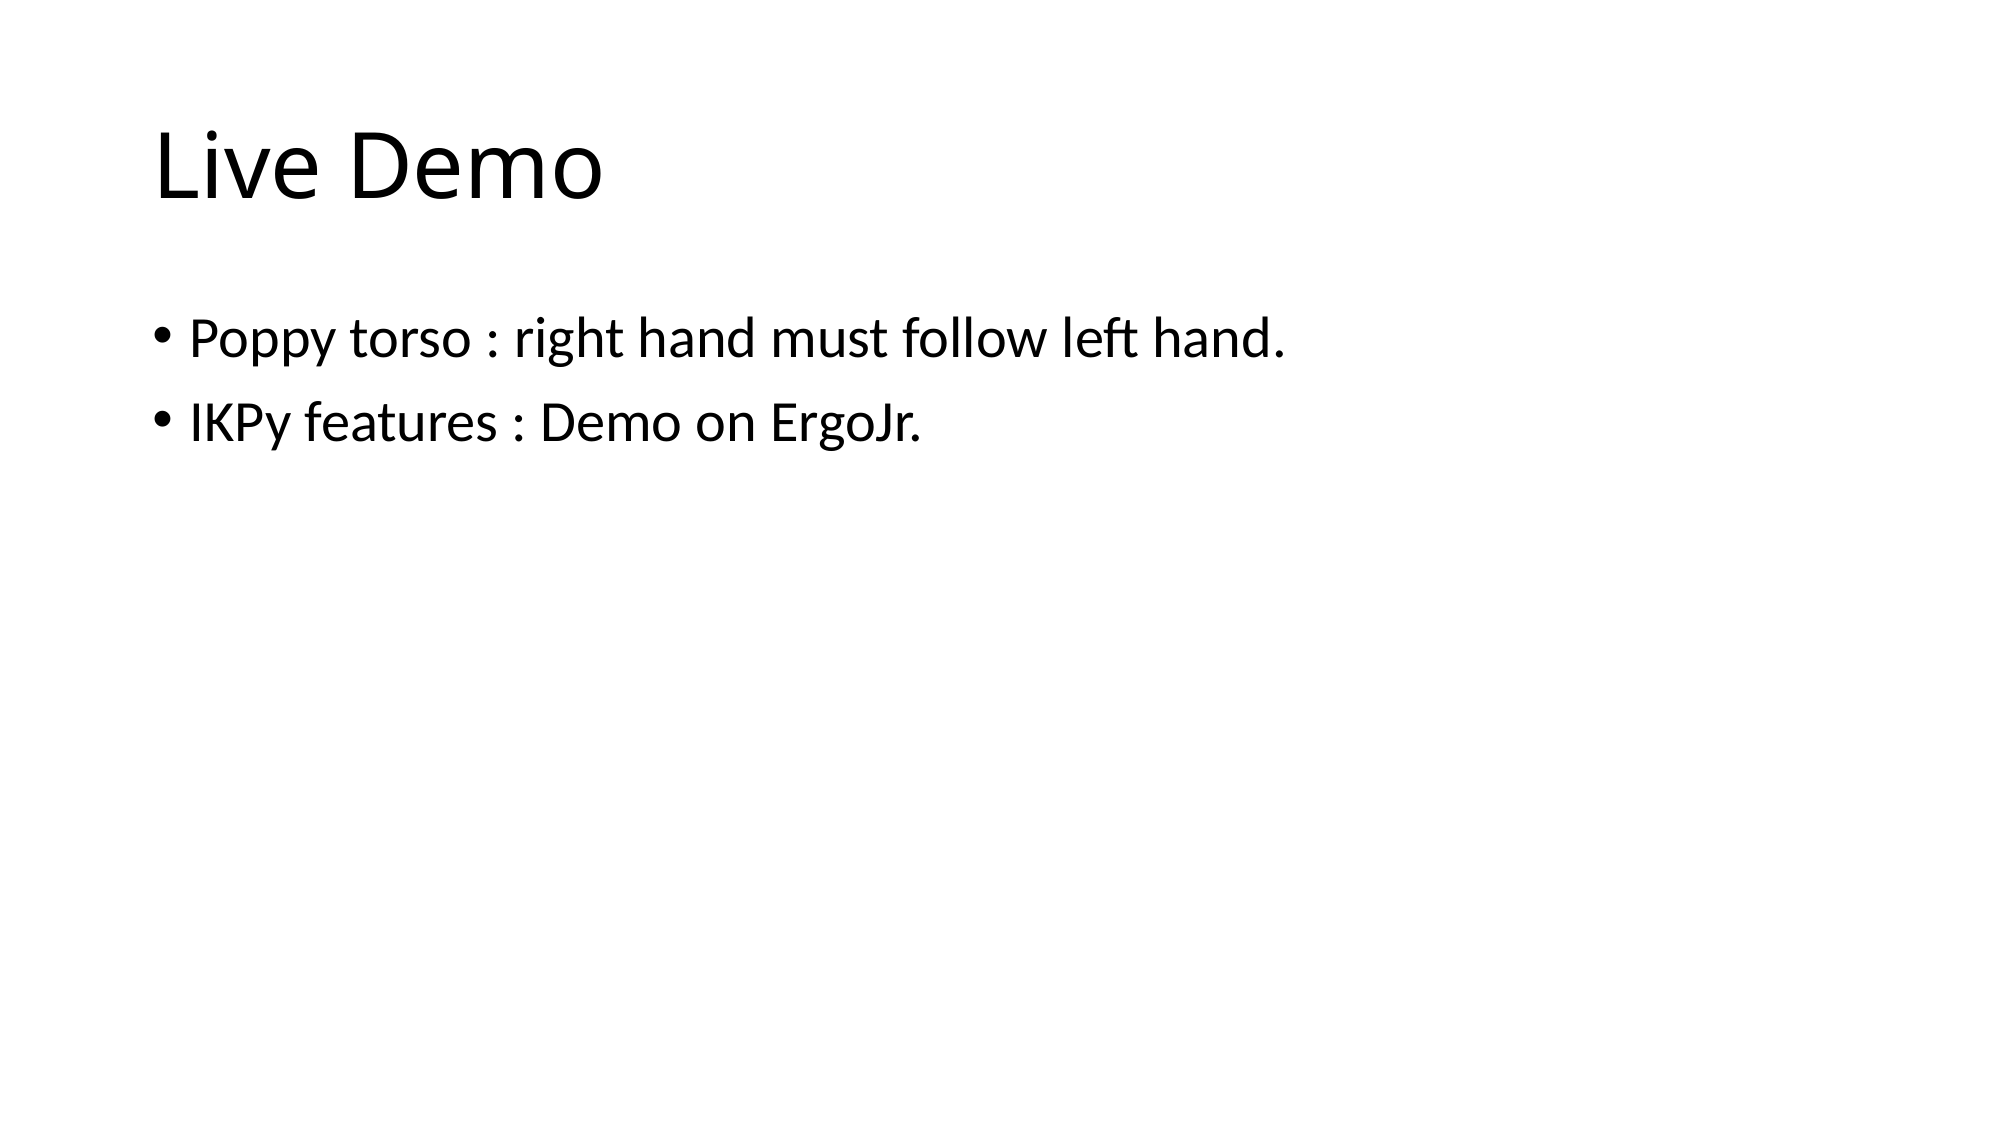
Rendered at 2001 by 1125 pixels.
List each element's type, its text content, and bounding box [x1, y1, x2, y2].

title Live Demo [137, 59, 1863, 278]
list Poppy torso : right hand must follow left hand. IKPy features : Demo on ErgoJr. [137, 299, 1863, 1014]
